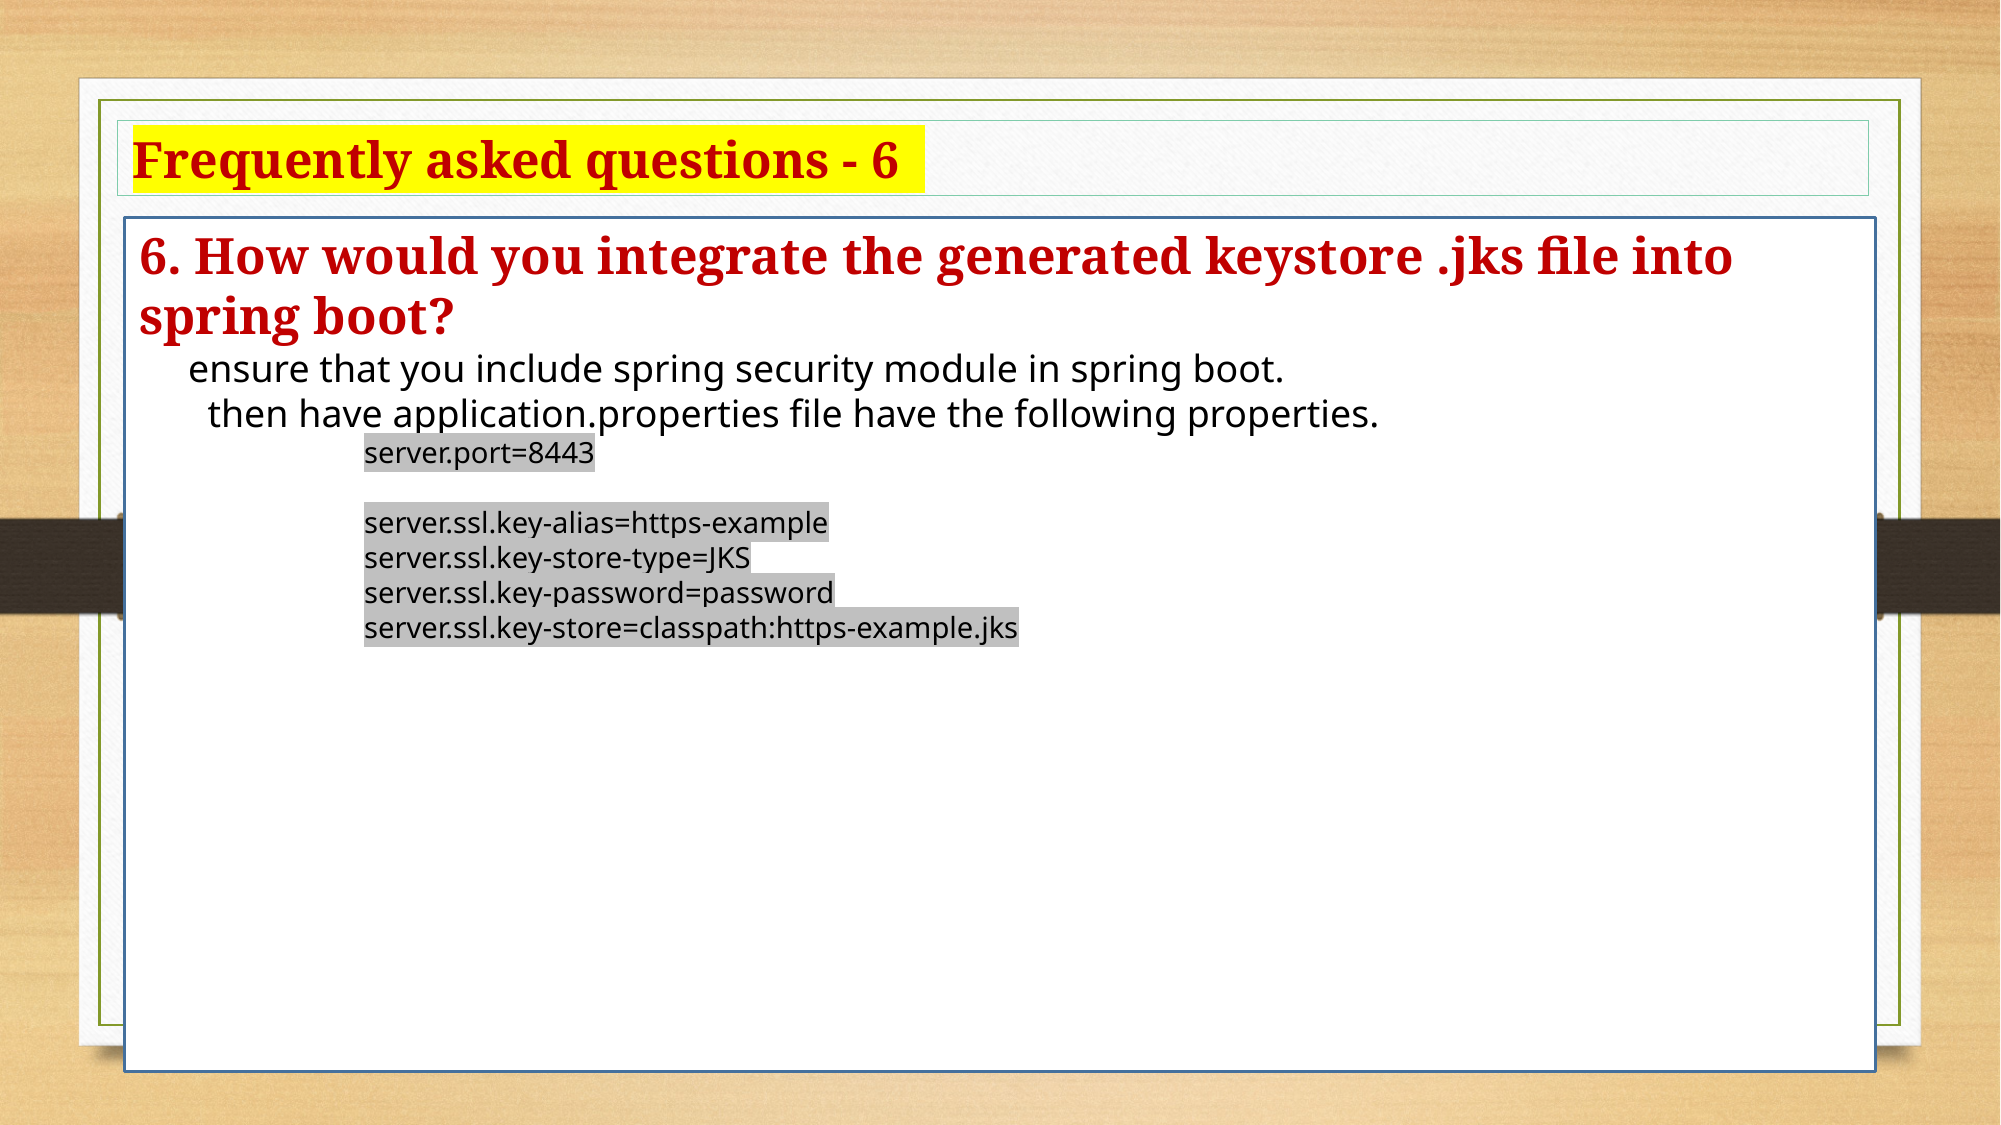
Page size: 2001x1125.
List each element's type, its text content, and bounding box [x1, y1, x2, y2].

text_box 6. How would you integrate the generated keystore .jks file into spring boot? ensure that you include spring security module in spring boot. then have application.properties file have the following properties. server.port=8443 server.ssl.key-alias=https-example server.ssl.key-store-type=JKS server.ssl.key-password=password server.ssl.key-store=classpath:https-example.jks [123, 216, 1877, 1073]
picture [0, 0, 2001, 1125]
text_box Frequently asked questions - 6 [117, 120, 1869, 196]
